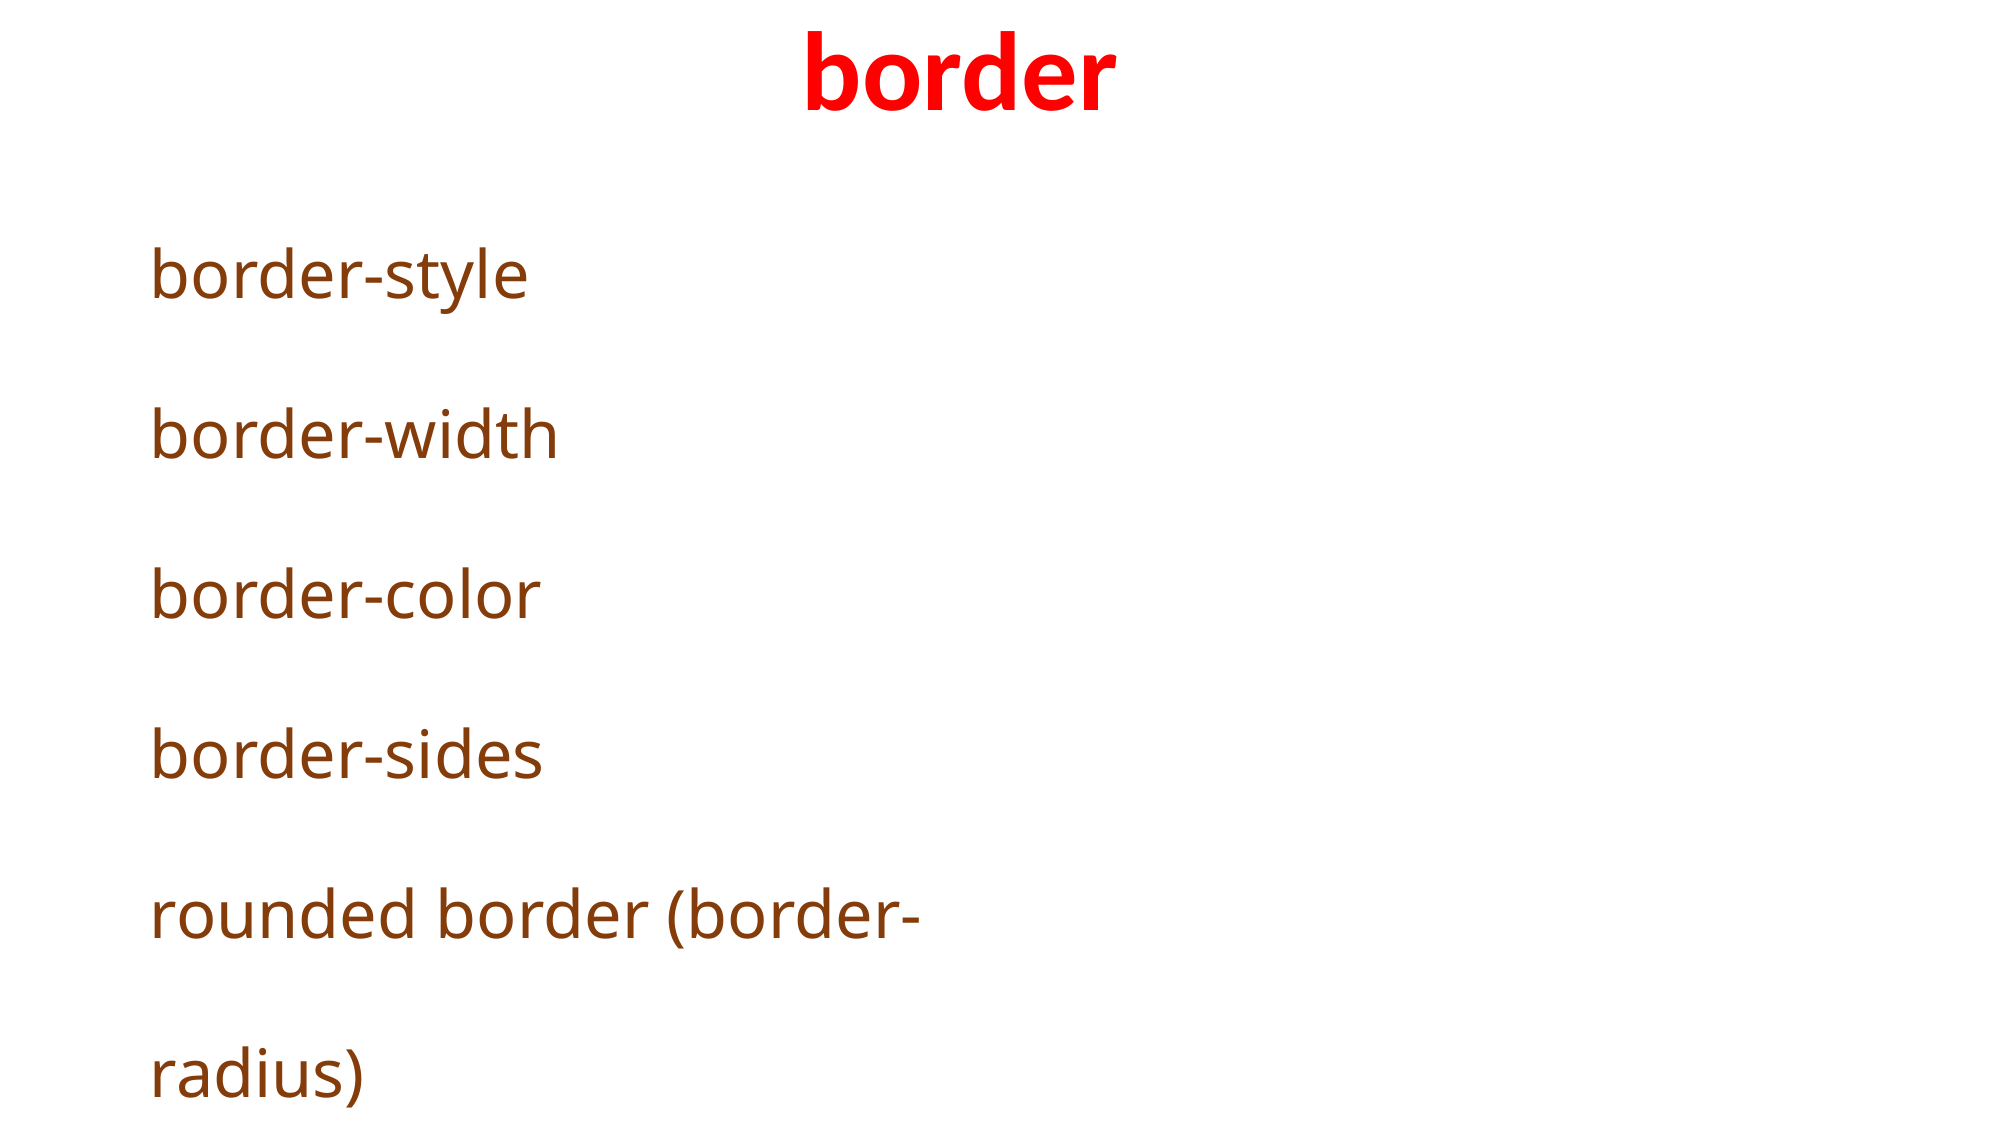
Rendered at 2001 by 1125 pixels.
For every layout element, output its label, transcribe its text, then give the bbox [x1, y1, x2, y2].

text_box border [786, 0, 1134, 141]
text_box border-style border-width border-color border-sides rounded border (border-radius) [135, 144, 1135, 1119]
